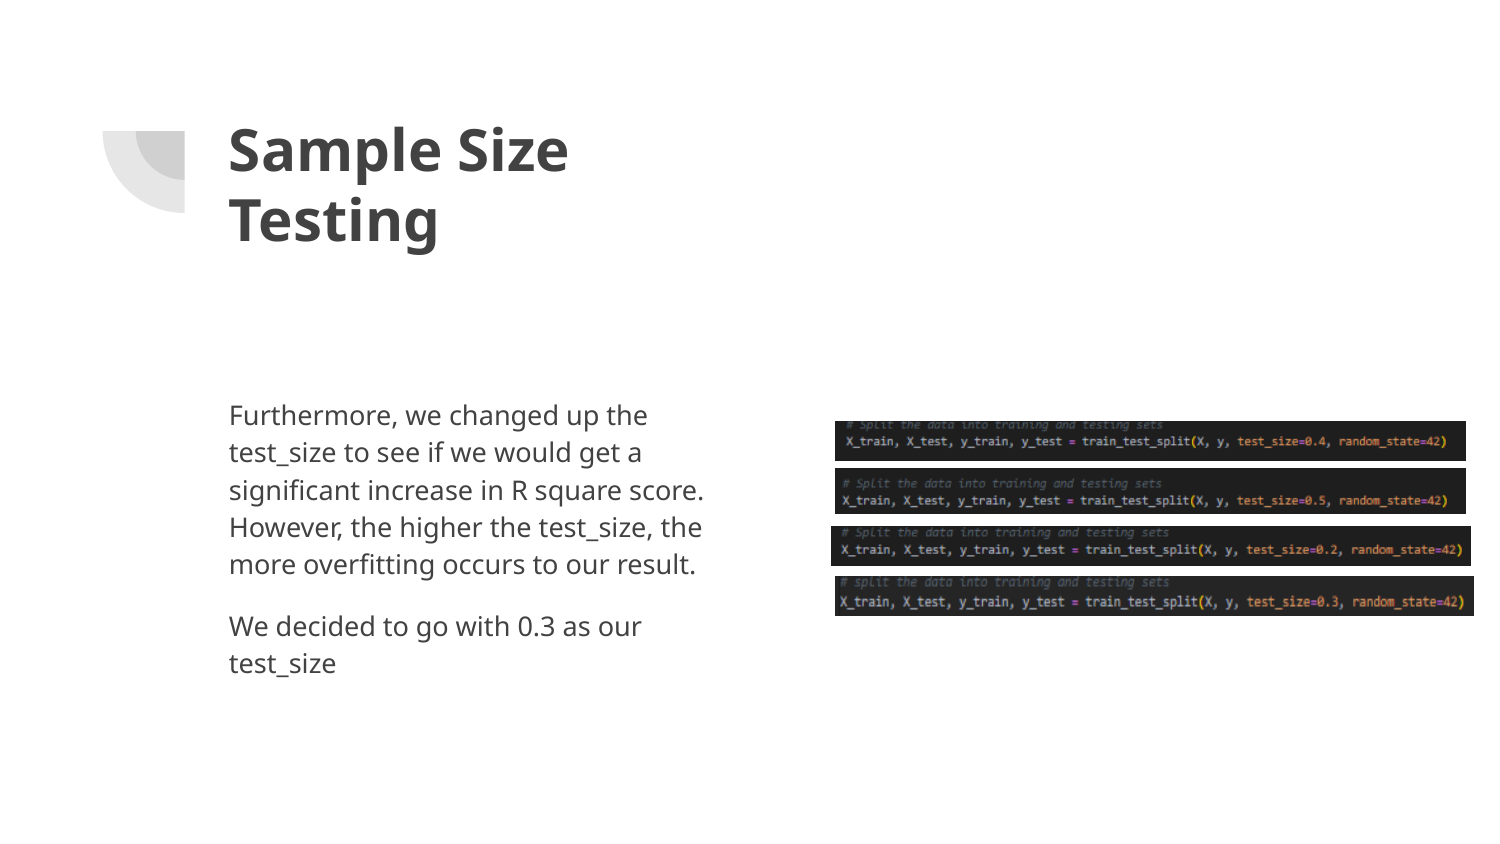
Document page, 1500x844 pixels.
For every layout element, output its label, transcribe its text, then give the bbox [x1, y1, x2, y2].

title Sample Size Testing [213, 98, 758, 359]
picture [834, 468, 1467, 514]
picture [834, 576, 1475, 616]
picture [834, 421, 1467, 462]
picture [830, 526, 1471, 567]
list Furthermore, we changed up the test_size to see if we would get a significant increase in R square score. However, the higher the test_size, the more overfitting occurs to our result. We decided to go with 0.3 as our test_size [213, 378, 758, 744]
